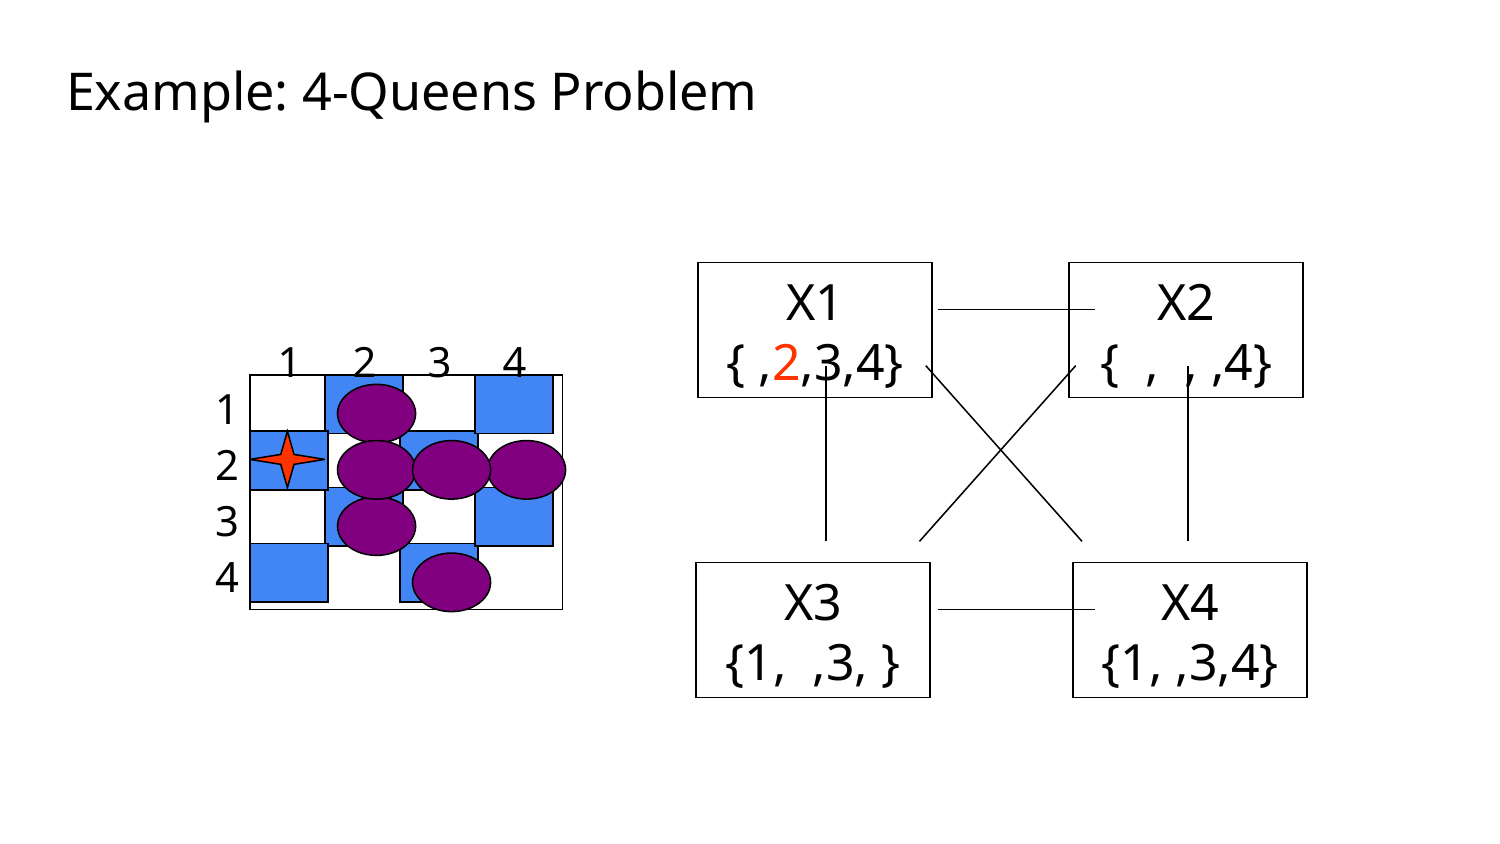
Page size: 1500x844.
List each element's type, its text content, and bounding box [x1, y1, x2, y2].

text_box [337, 384, 566, 612]
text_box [695, 262, 1308, 680]
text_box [199, 327, 566, 610]
title Example: 4-Queens Problem [51, 54, 1449, 126]
